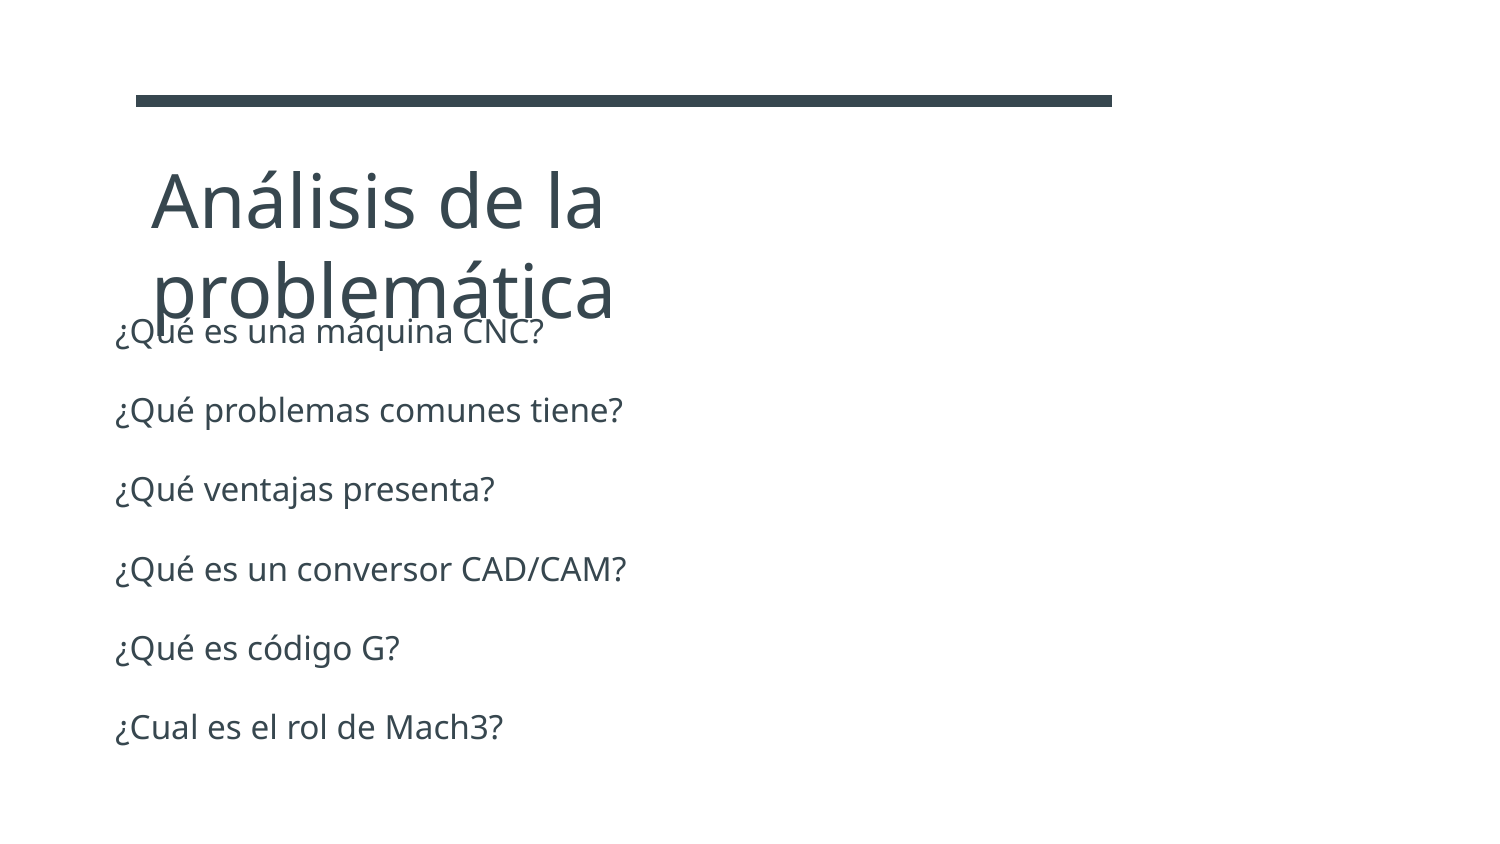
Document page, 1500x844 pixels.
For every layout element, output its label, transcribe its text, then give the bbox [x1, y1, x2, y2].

title Análisis de la problemática [136, 138, 1090, 289]
list ¿Qué es una máquina CNC? ¿Qué problemas comunes tiene? ¿Qué ventajas presenta? ¿Qué es un conversor CAD/CAM? ¿Qué es código G? ¿Cual es el rol de Mach3? [62, 289, 1269, 719]
